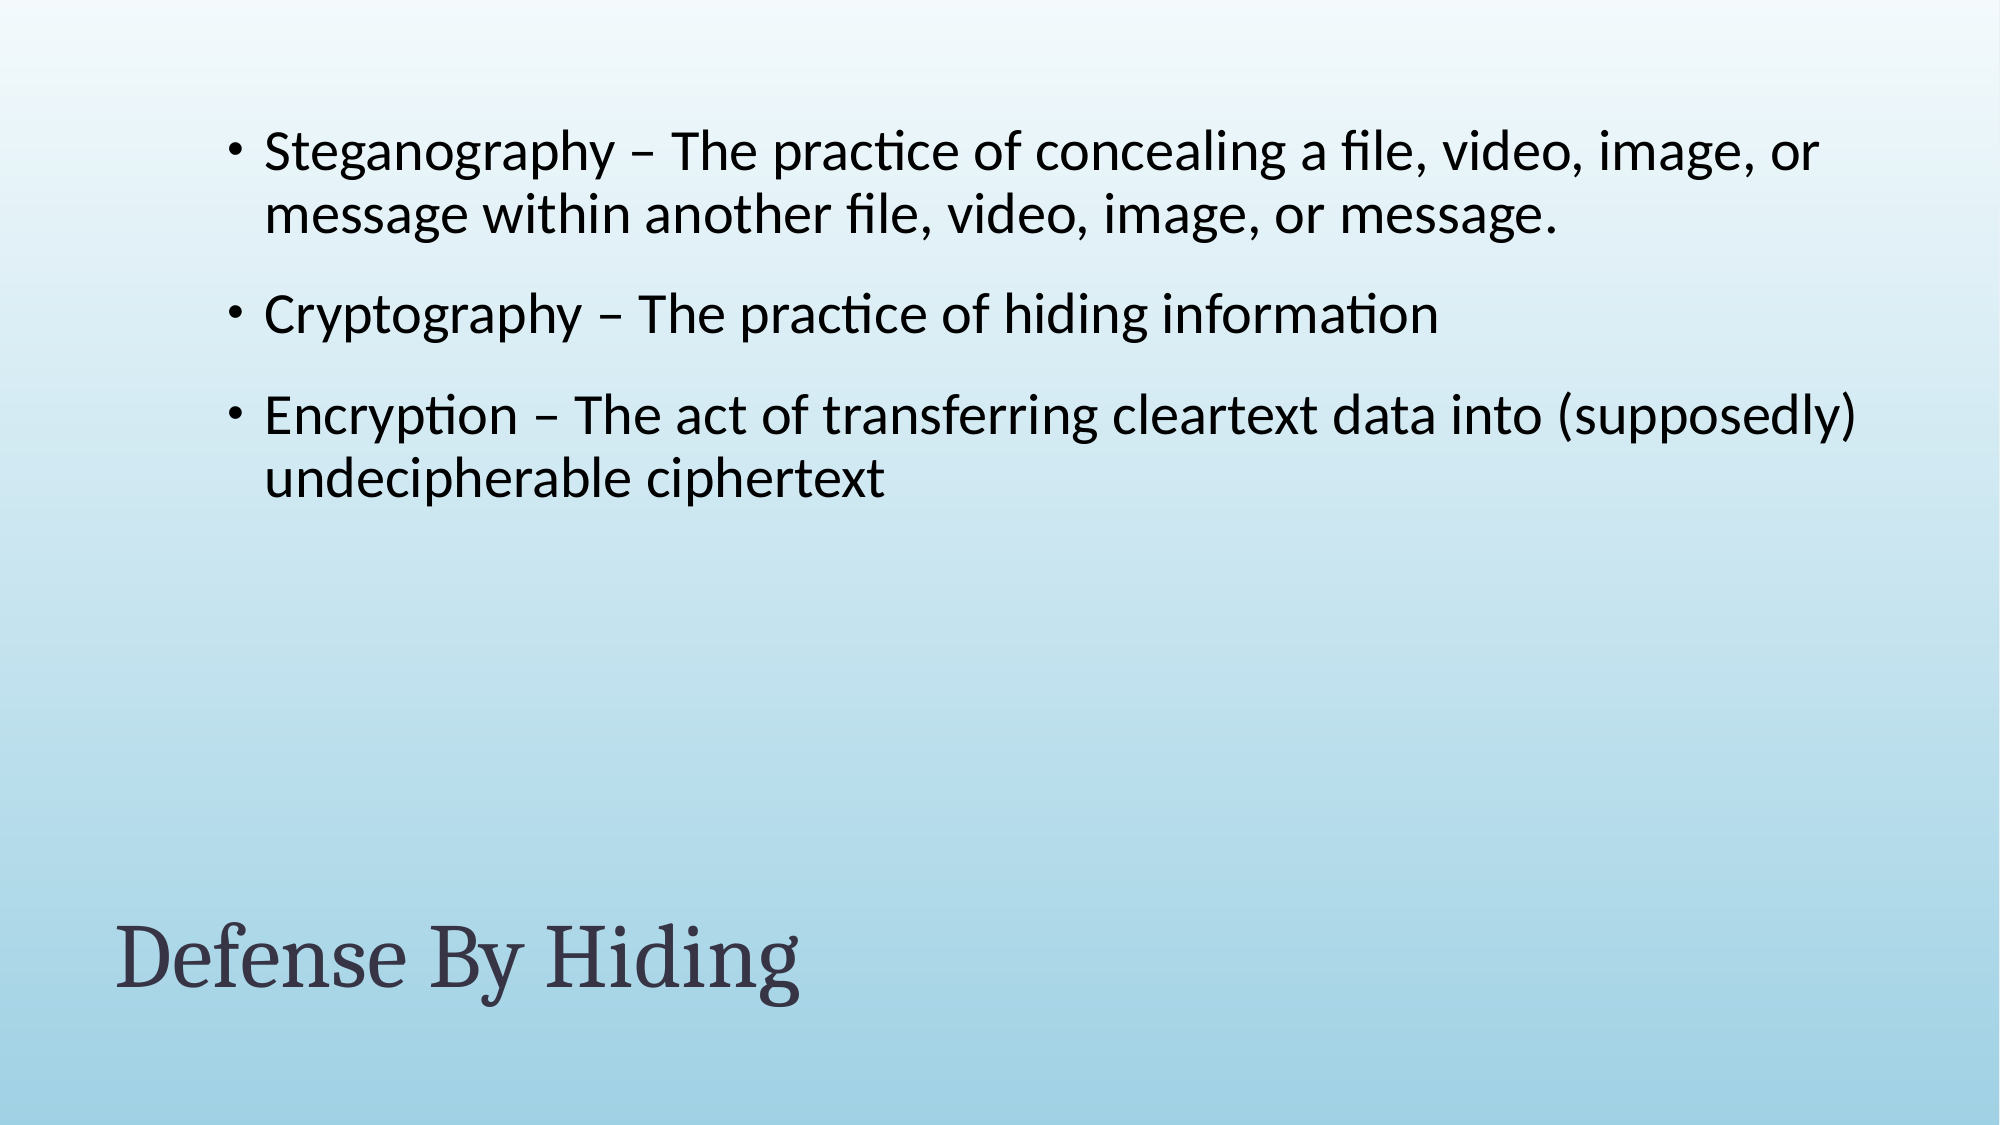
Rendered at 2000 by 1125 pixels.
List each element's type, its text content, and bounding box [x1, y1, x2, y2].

title Defense By Hiding [99, 837, 1900, 1013]
list Steganography – The practice of concealing a file, video, image, or message within another file, video, image, or message. Cryptography – The practice of hiding information Encryption – The act of transferring cleartext data into (supposedly) undecipherable ciphertext [212, 112, 1900, 800]
